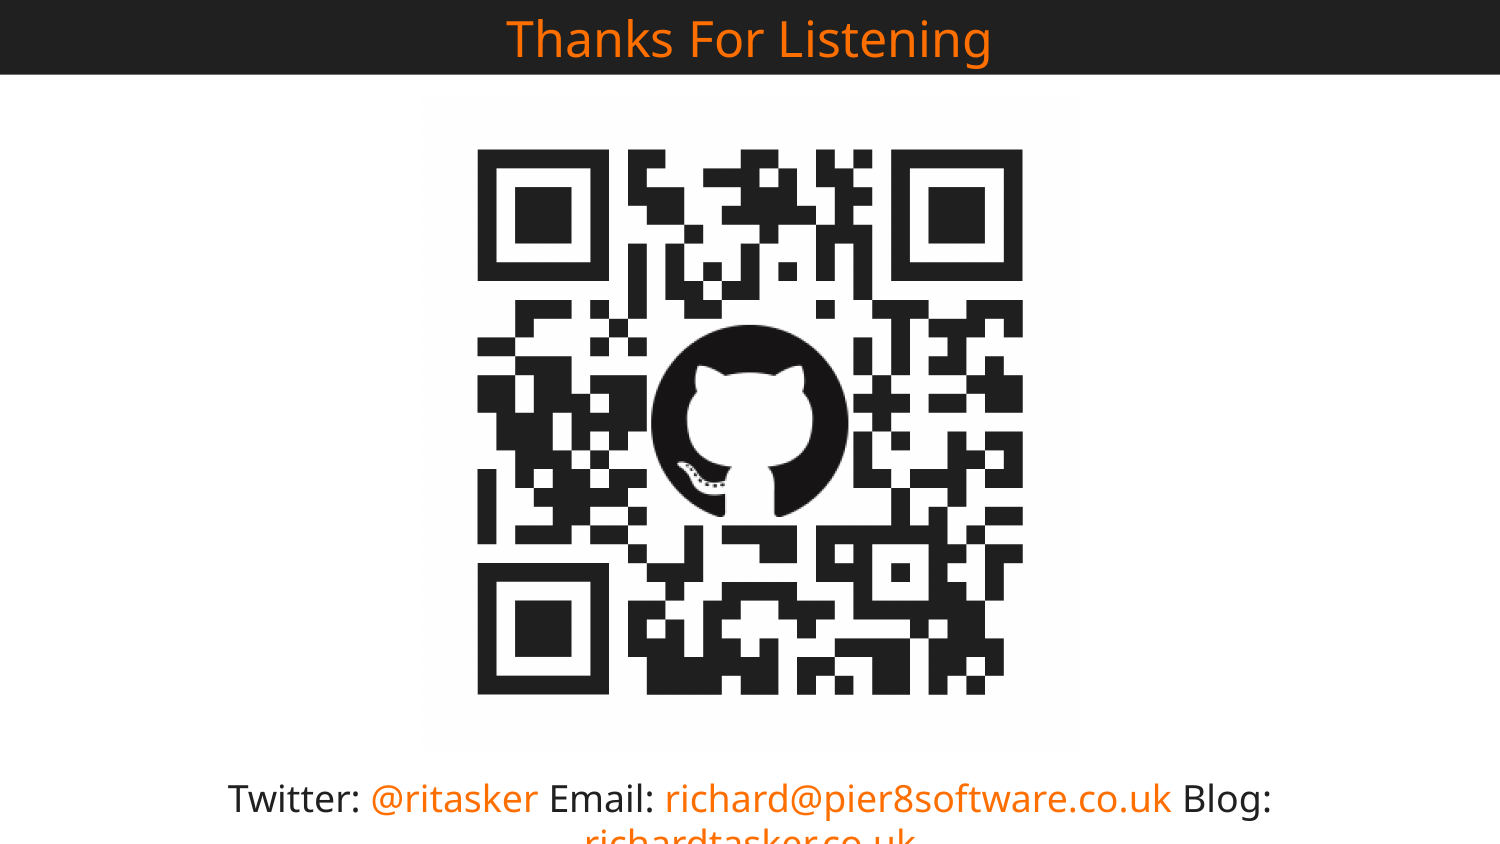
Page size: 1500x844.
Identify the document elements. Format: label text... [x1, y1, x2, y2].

picture [421, 93, 1079, 751]
text_box Twitter: @ritasker Email: richard@pier8software.co.uk Blog: richardtasker.co.uk [73, 767, 1427, 844]
text_box Thanks For Listening [0, 0, 1500, 75]
